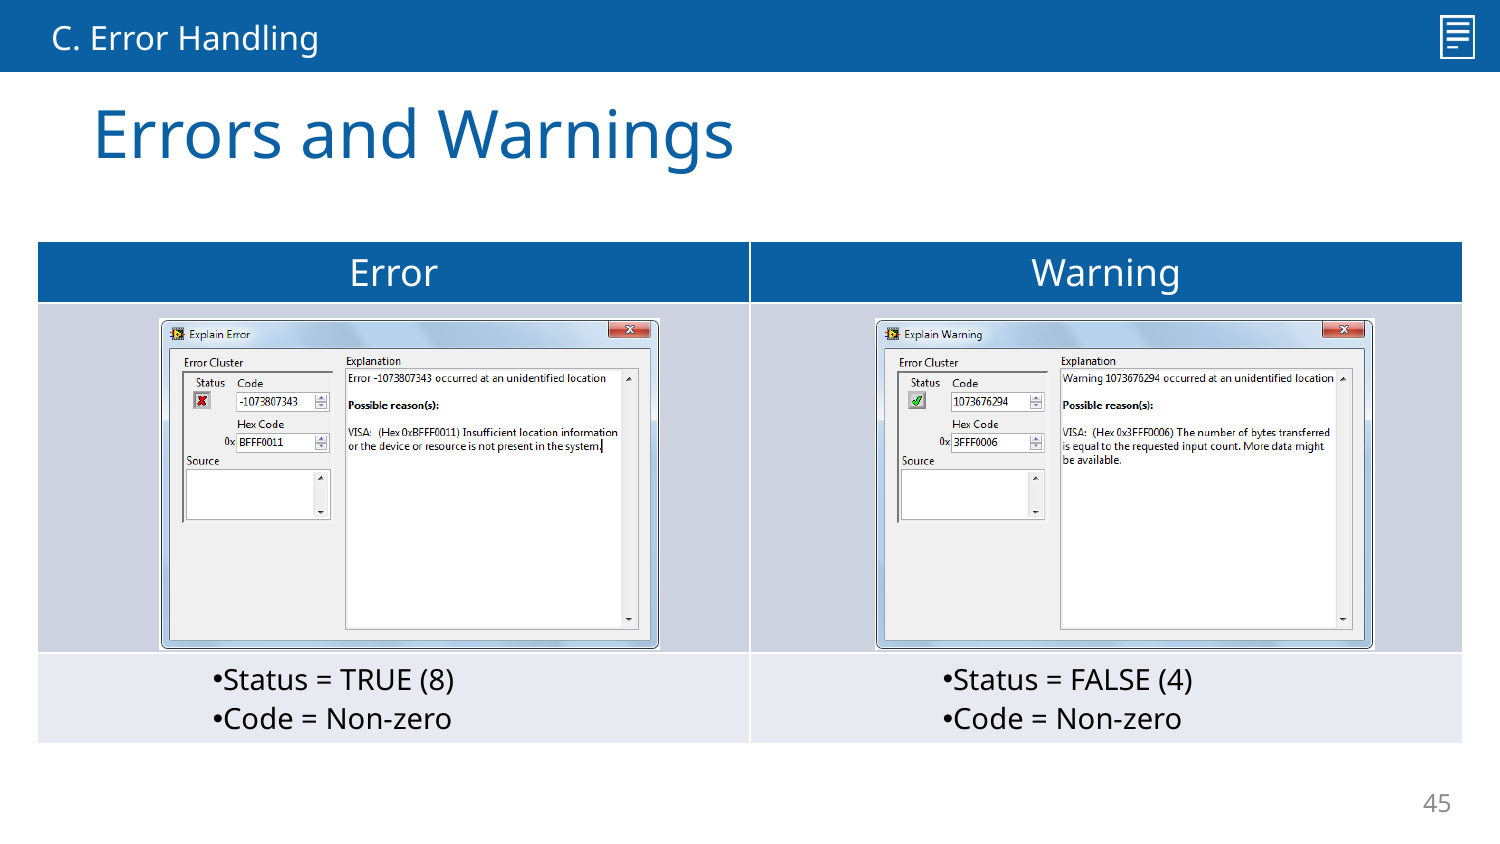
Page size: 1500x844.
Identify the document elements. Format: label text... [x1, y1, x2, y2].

table_cell [751, 304, 1462, 652]
table_cell Status = FALSE (4) Code = Non-zero [751, 654, 1462, 743]
list C. Error Handling [35, 9, 1113, 63]
picture [874, 318, 1376, 650]
table_header Warning [751, 242, 1462, 302]
picture [1440, 15, 1475, 59]
list Errors and Warnings [78, 84, 1366, 240]
table_cell [38, 304, 749, 652]
slide_number 45 [1400, 782, 1475, 828]
picture [159, 318, 660, 650]
table_header Error [38, 242, 749, 302]
table_cell Status = TRUE (8) Code = Non-zero [38, 654, 749, 743]
